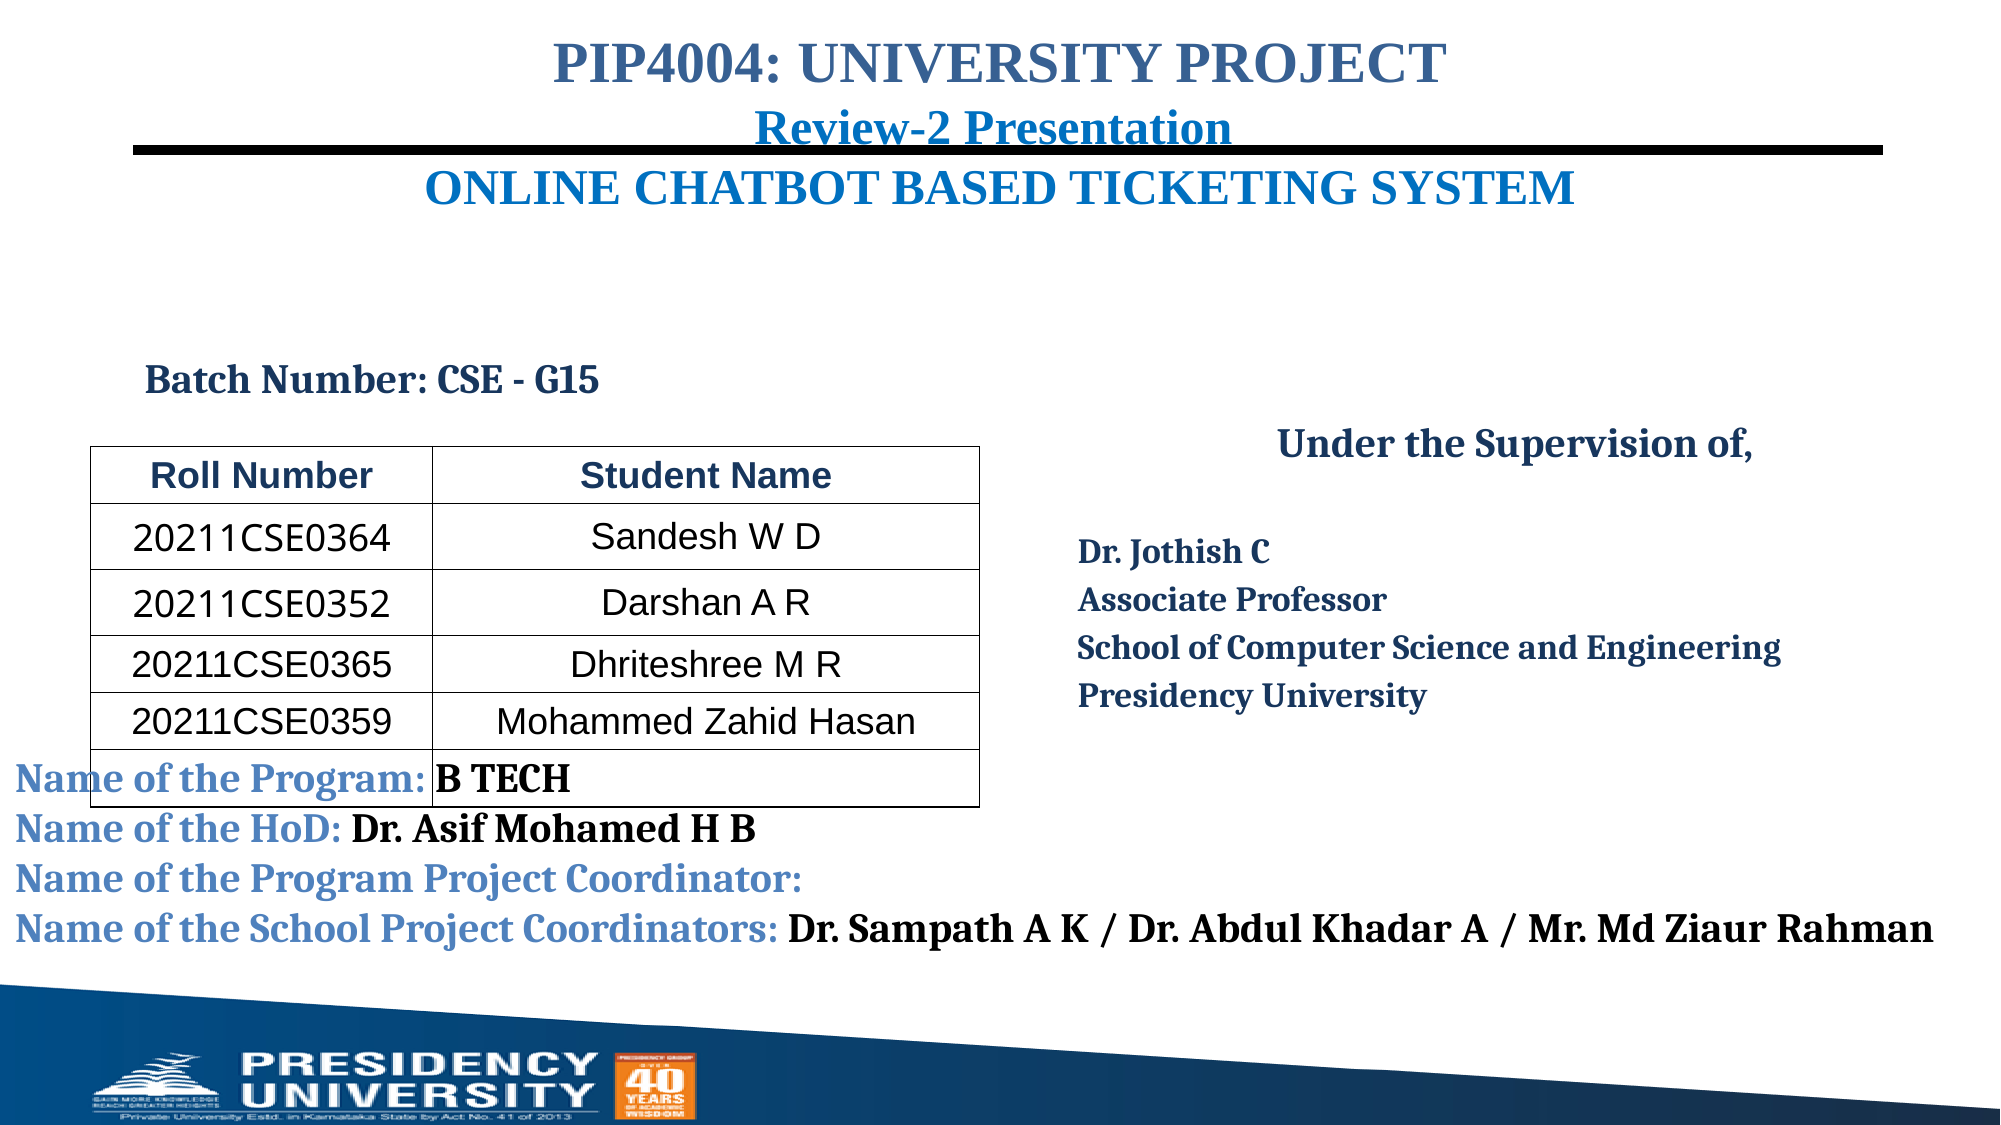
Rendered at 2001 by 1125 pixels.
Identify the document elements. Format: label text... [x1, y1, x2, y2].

table_cell 20211CSE0359 [91, 693, 432, 743]
text_box Name of the Program: B TECH Name of the HoD: Dr. Asif Mohamed H B Name of the Program Project Coordinator: Name of the School Project Coordinators: Dr. Sampath A K / Dr. Abdul Khadar A / Mr. Md Ziaur Rahman [0, 743, 2000, 1000]
table_cell 20211CSE0352 [91, 570, 432, 635]
table_header Student Name [433, 447, 979, 503]
subtitle Batch Number: CSE - G15 [129, 344, 781, 436]
table_header Roll Number [91, 447, 432, 503]
table_cell Sandesh W D [433, 504, 979, 569]
table_cell Dhriteshree M R [433, 636, 979, 692]
picture [0, 1000, 2000, 1125]
table_cell Mohammed Zahid Hasan [433, 693, 979, 743]
table_cell 20211CSE0365 [91, 636, 432, 692]
text_box PIP4004: UNIVERSITY PROJECT Review-2 Presentation ONLINE CHATBOT BASED TICKETING SYSTEM [137, 21, 1863, 278]
table_cell 20211CSE0364 [91, 504, 432, 569]
table_cell Darshan A R [433, 570, 979, 635]
text_box Under the Supervision of, Dr. Jothish C Associate Professor School of Computer Science and Engineering Presidency University [1062, 412, 1968, 743]
